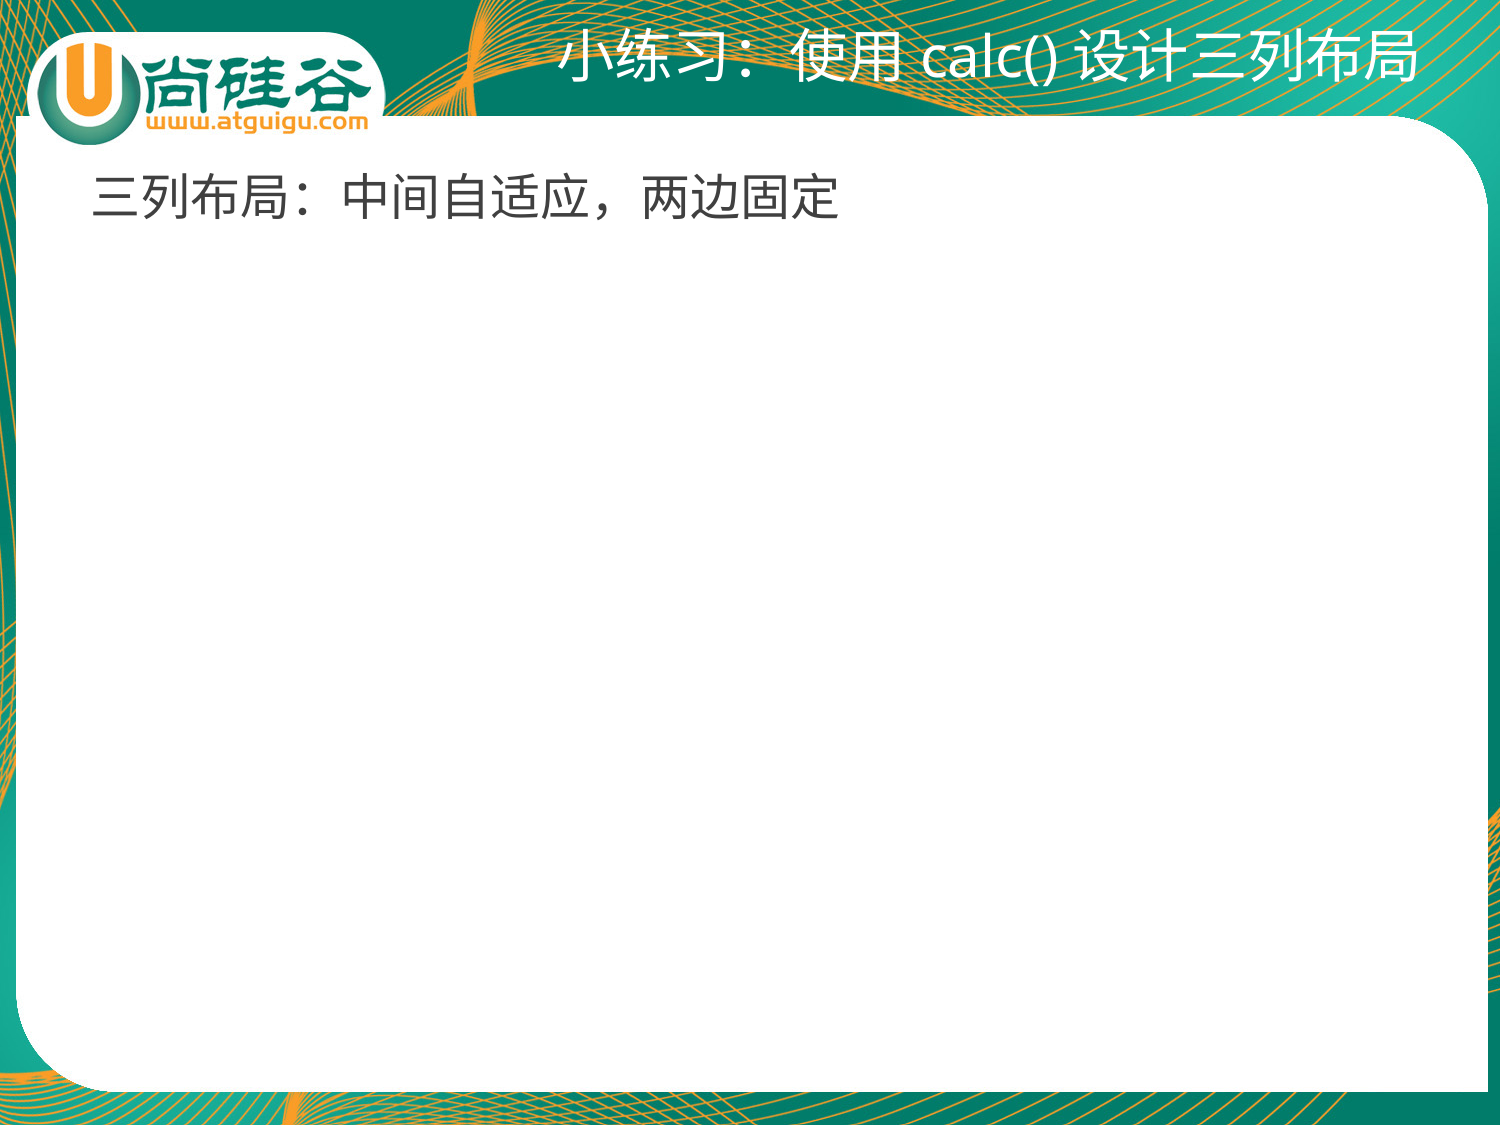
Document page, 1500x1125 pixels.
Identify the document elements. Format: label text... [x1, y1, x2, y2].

picture [0, 0, 1500, 1125]
list 三列布局：中间自适应，两边固定 [75, 158, 1425, 901]
title 小练习：使用calc()设计三列布局 [87, 0, 1438, 109]
